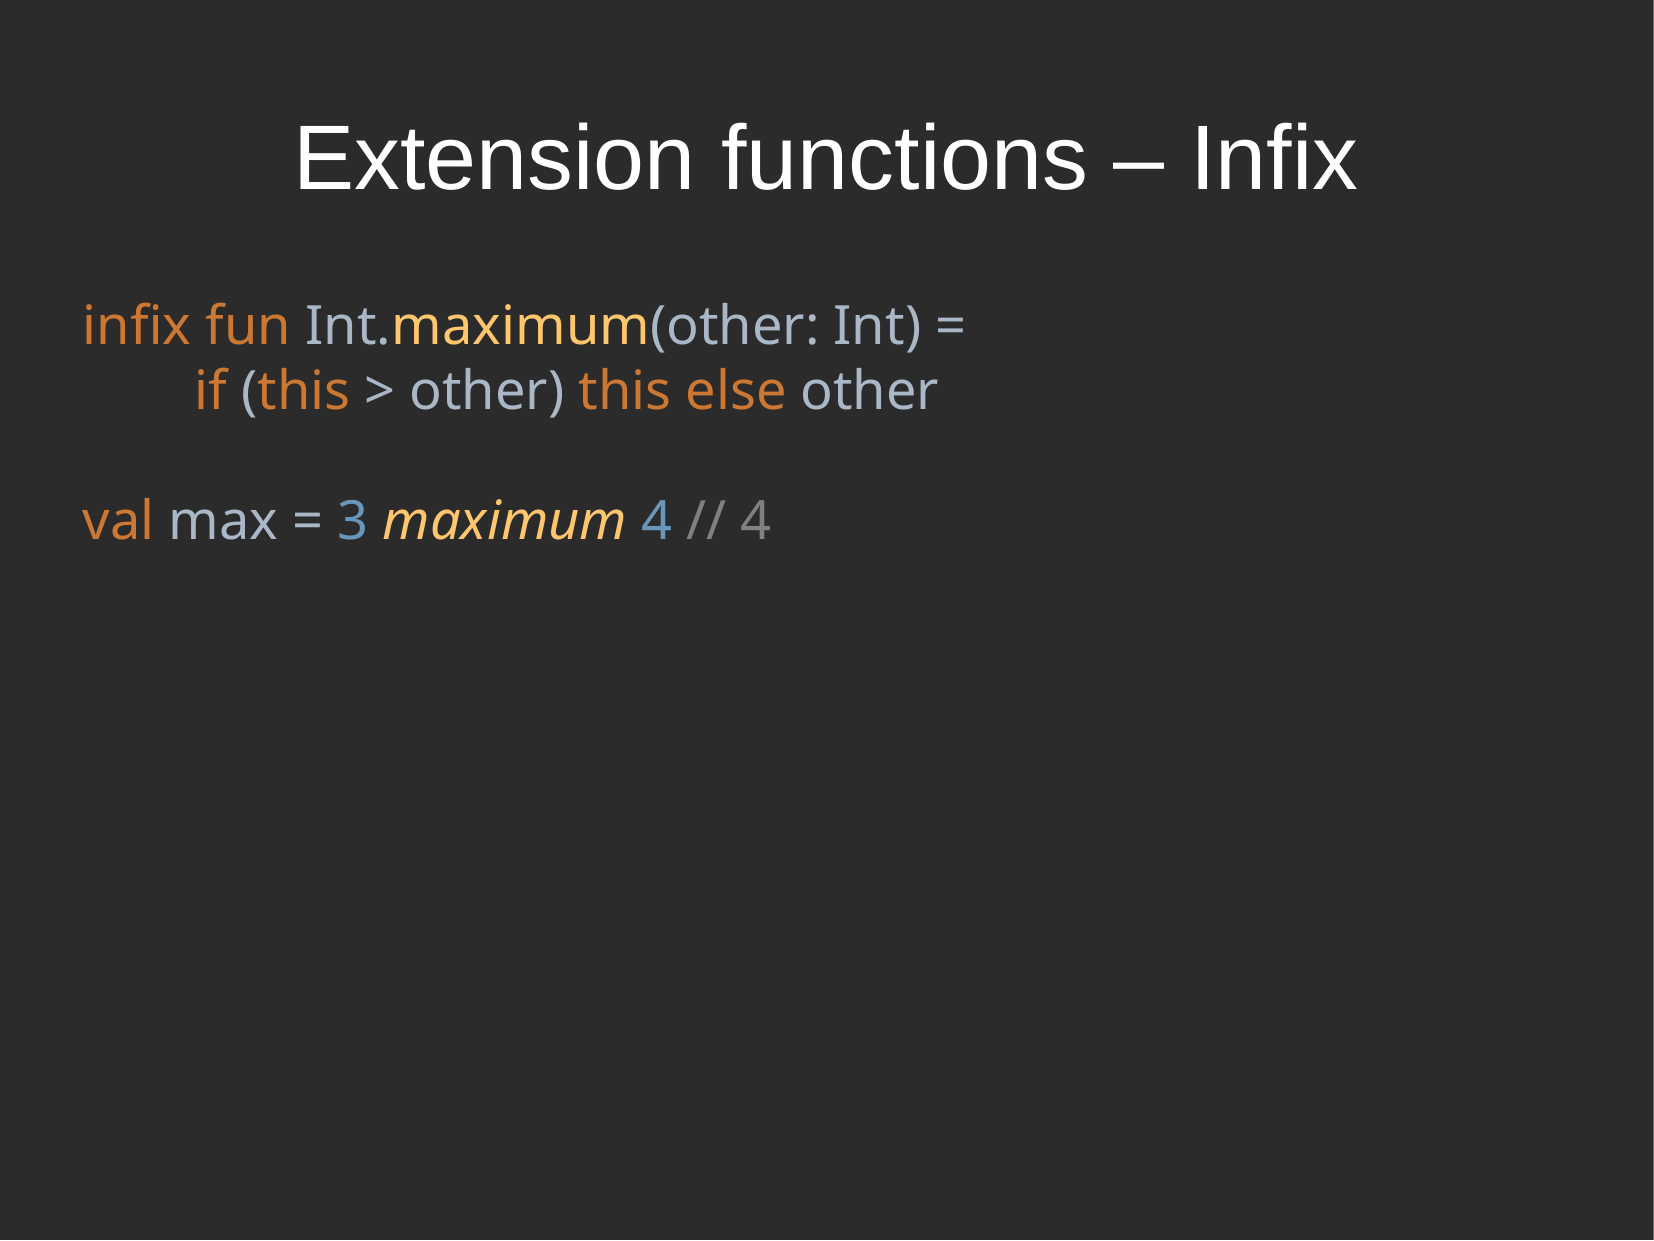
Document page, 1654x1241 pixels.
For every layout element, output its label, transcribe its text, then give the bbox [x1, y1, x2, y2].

text_box Extension functions – Infix [82, 49, 1571, 257]
text_box infix fun Int.maximum(other: Int) = if (this > other) this else other val max = 3 maximum 4 // 4 [82, 290, 1571, 1010]
